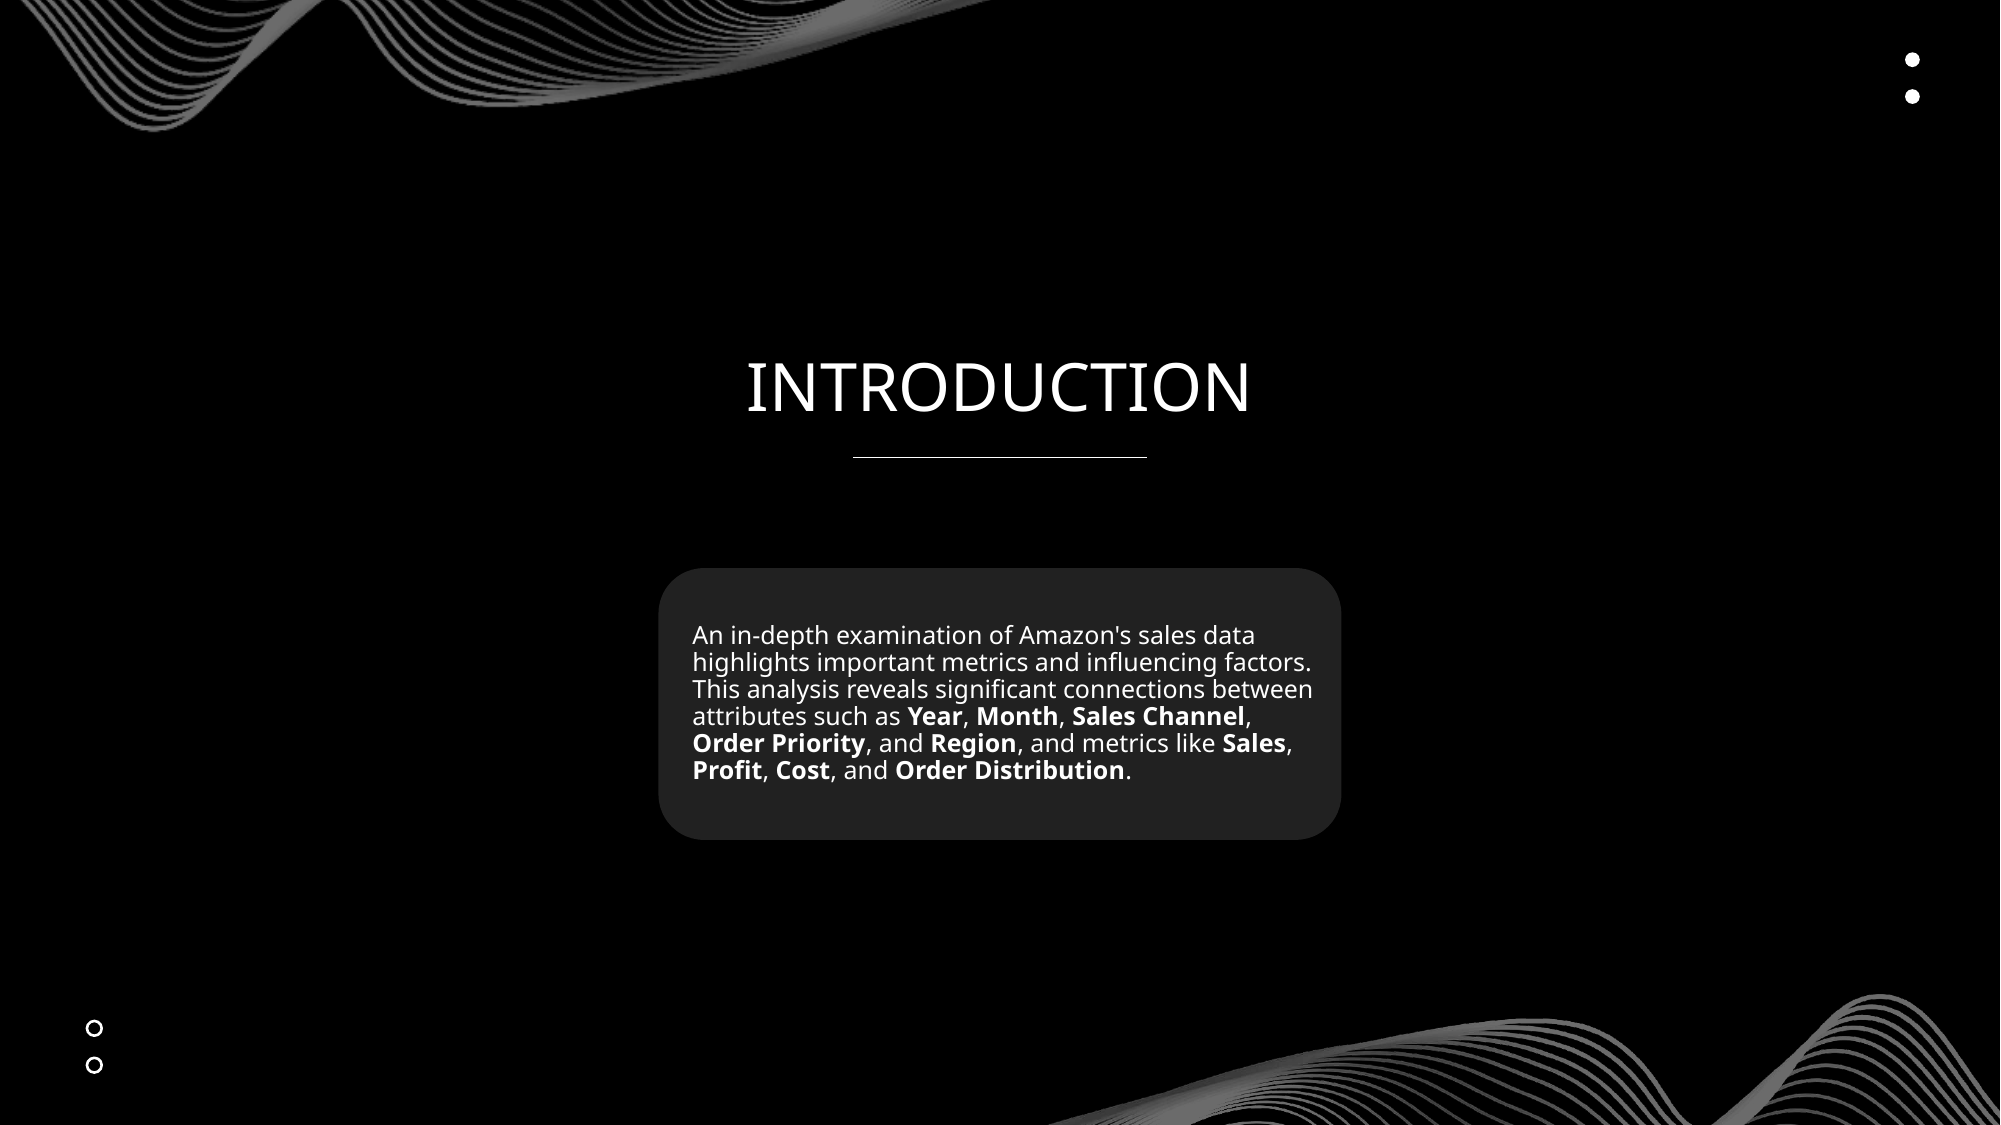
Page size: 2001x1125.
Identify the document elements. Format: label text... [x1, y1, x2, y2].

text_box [658, 535, 1342, 873]
title INTRODUCTION [742, 330, 1258, 458]
